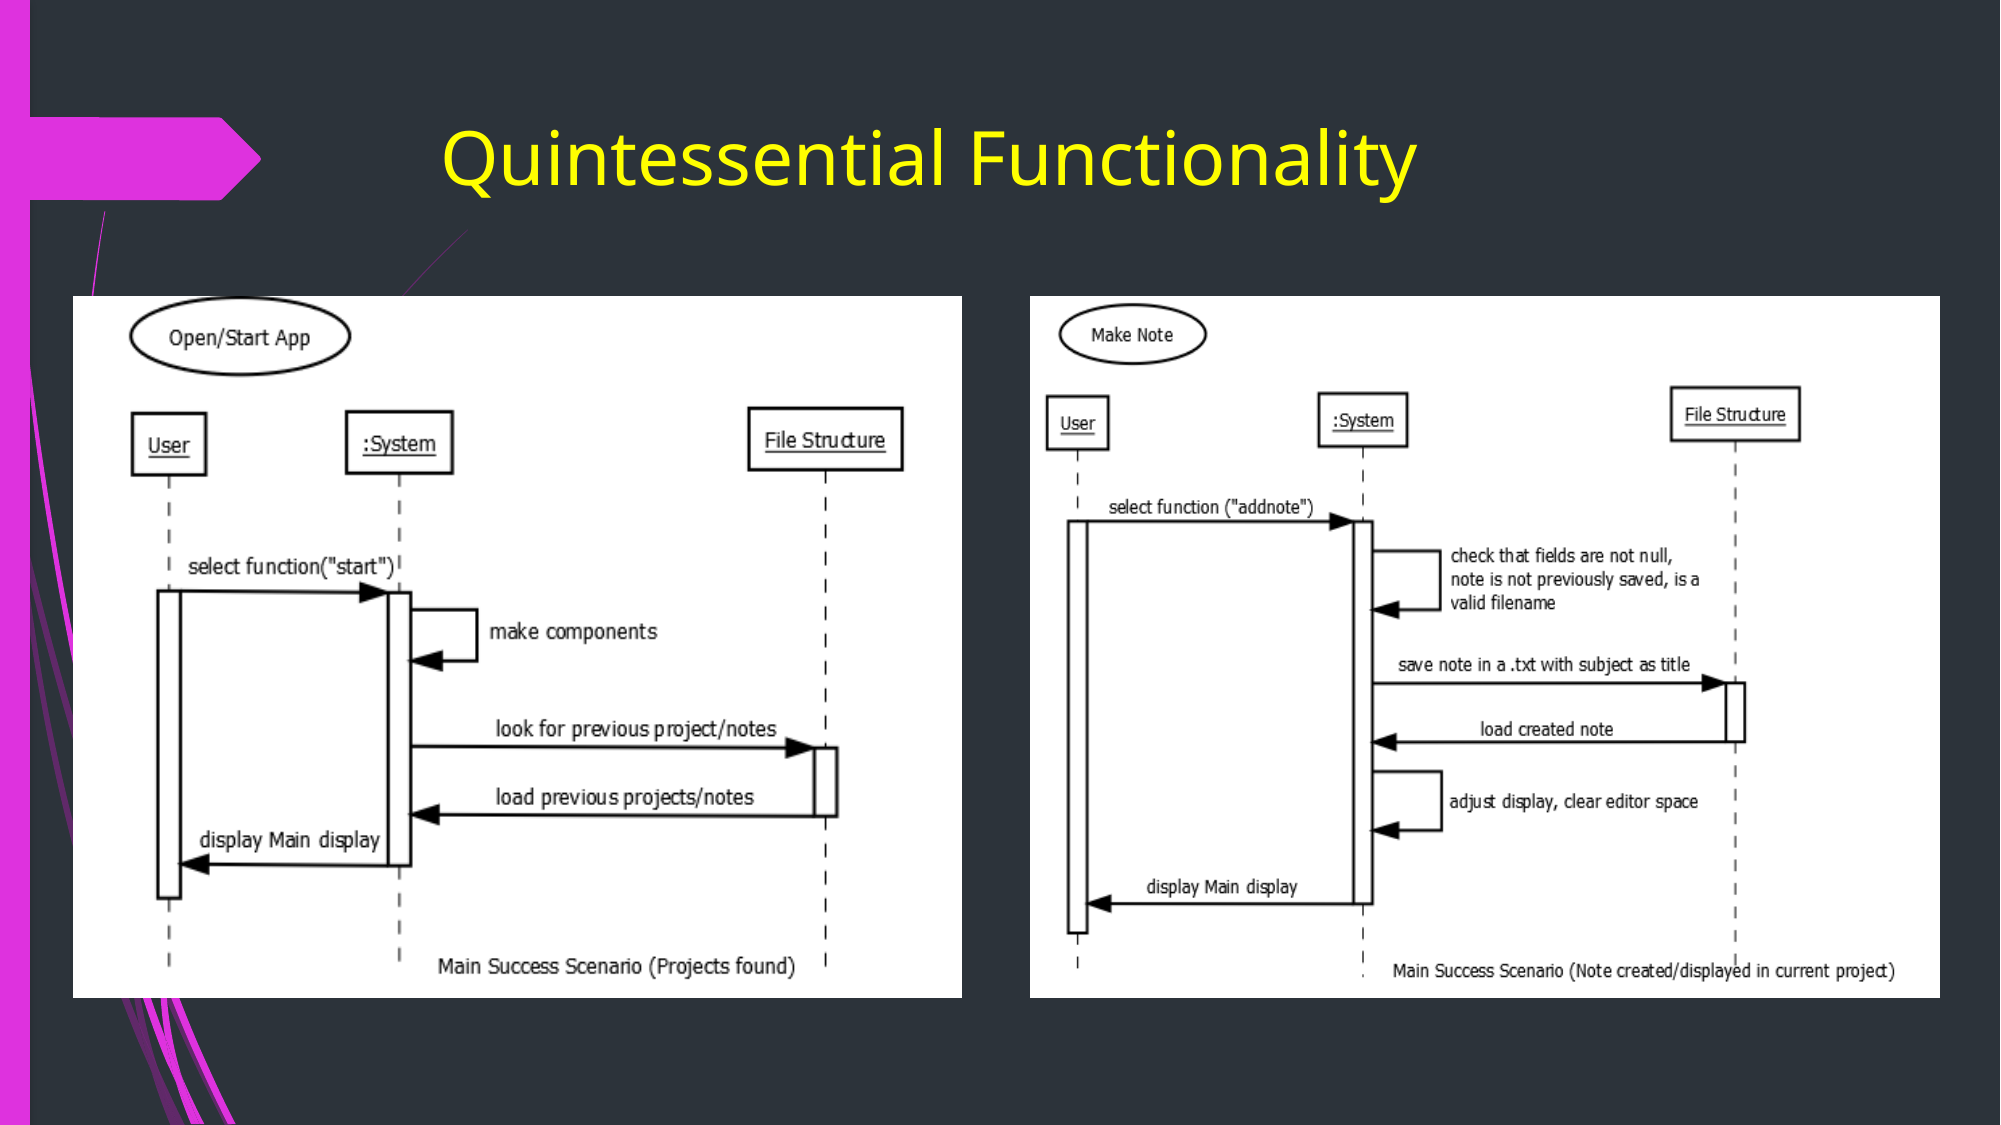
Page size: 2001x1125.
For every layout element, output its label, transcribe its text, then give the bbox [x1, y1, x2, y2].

picture [73, 296, 962, 999]
picture [1030, 296, 1940, 999]
title Quintessential Functionality [425, 102, 1888, 313]
